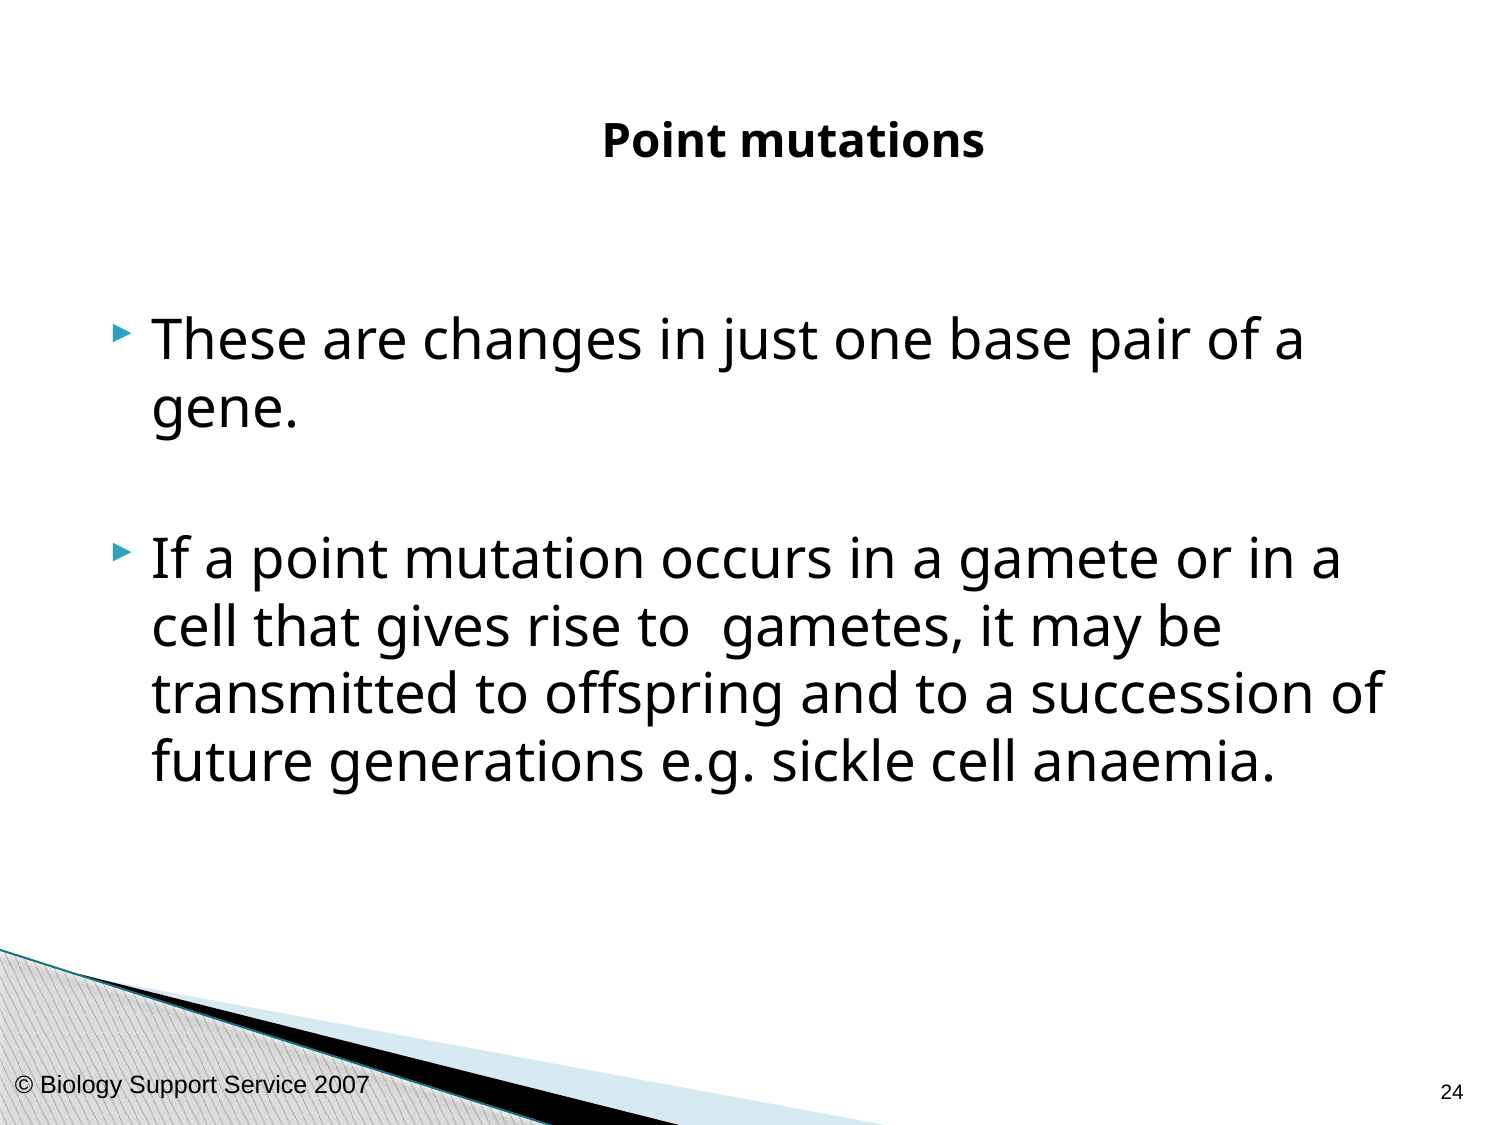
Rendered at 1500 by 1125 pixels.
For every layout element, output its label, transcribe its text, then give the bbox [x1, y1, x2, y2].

slide_number 24 [1418, 1051, 1479, 1112]
list These are changes in just one base pair of a gene. If a point mutation occurs in a gamete or in a cell that gives rise to gametes, it may be transmitted to offspring and to a succession of future generations e.g. sickle cell anaemia. [76, 220, 1425, 1005]
text_box © Biology Support Service 2007 [0, 1060, 473, 1106]
title Point mutations [75, 45, 1425, 233]
